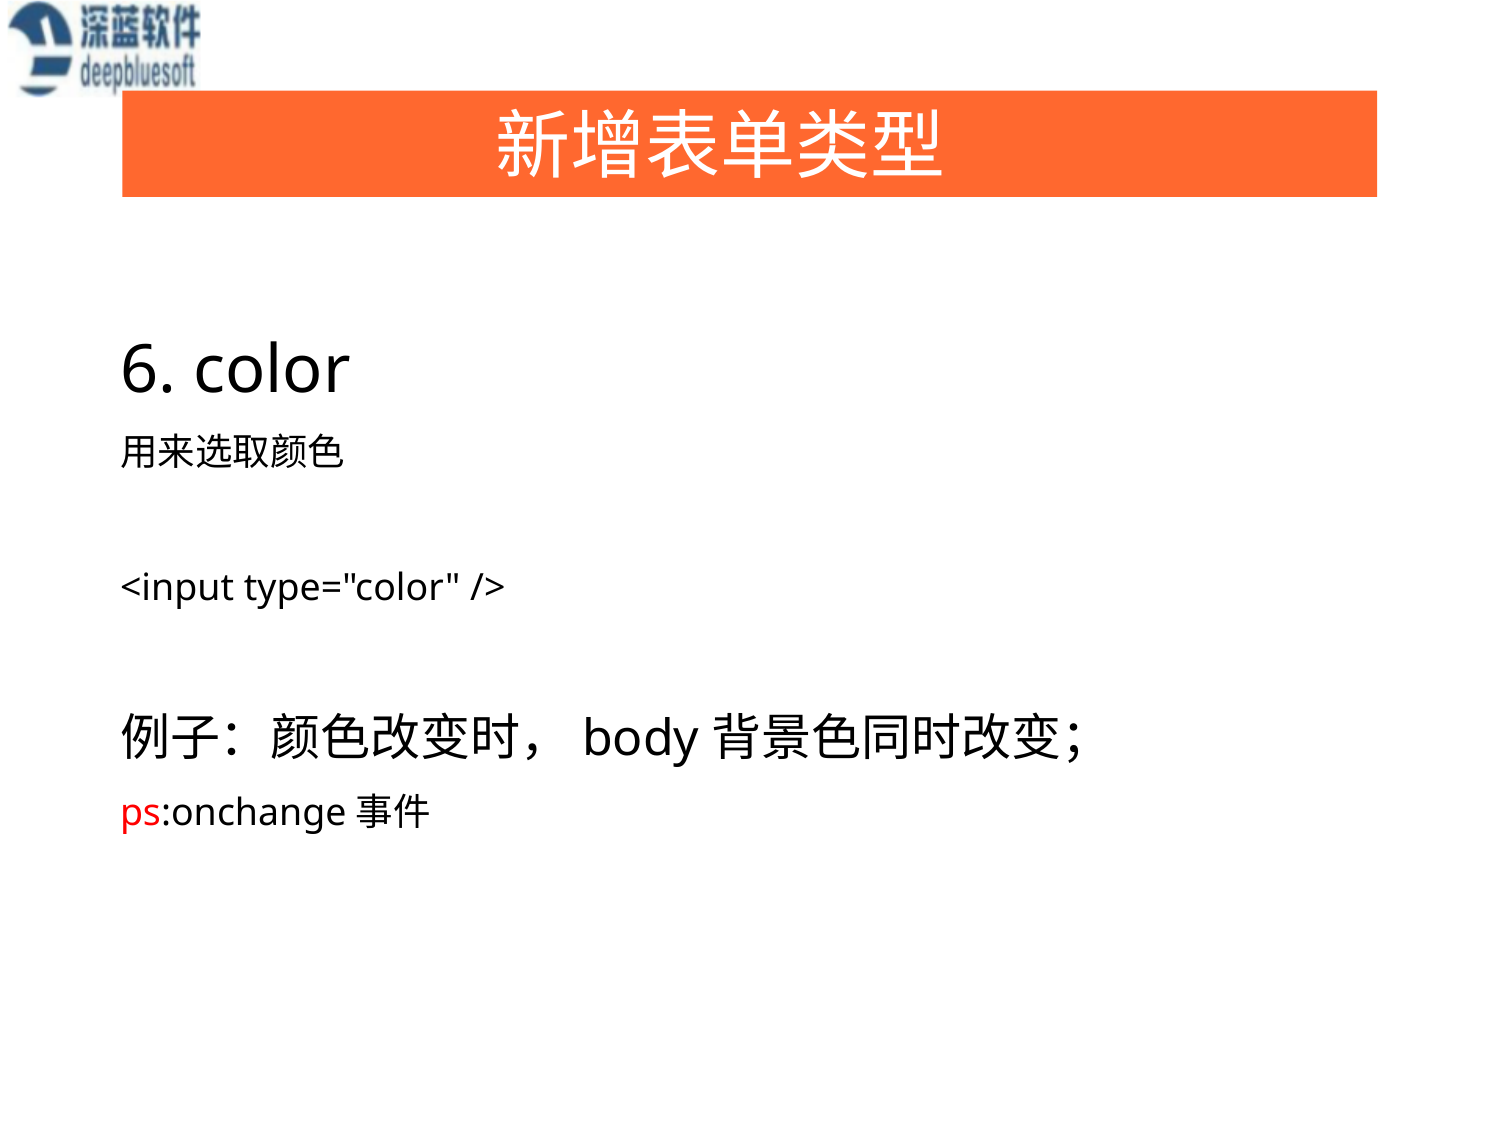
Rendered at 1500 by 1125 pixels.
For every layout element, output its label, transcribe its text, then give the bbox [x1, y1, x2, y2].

text_box 6. color 用来选取颜色 <input type="color" /> 例子：颜色改变时，body背景色同时改变； ps:onchange事件 [105, 278, 1433, 841]
picture [5, 0, 207, 99]
text_box [120, 89, 1379, 199]
text_box 新增表单类型 [153, 90, 1288, 196]
